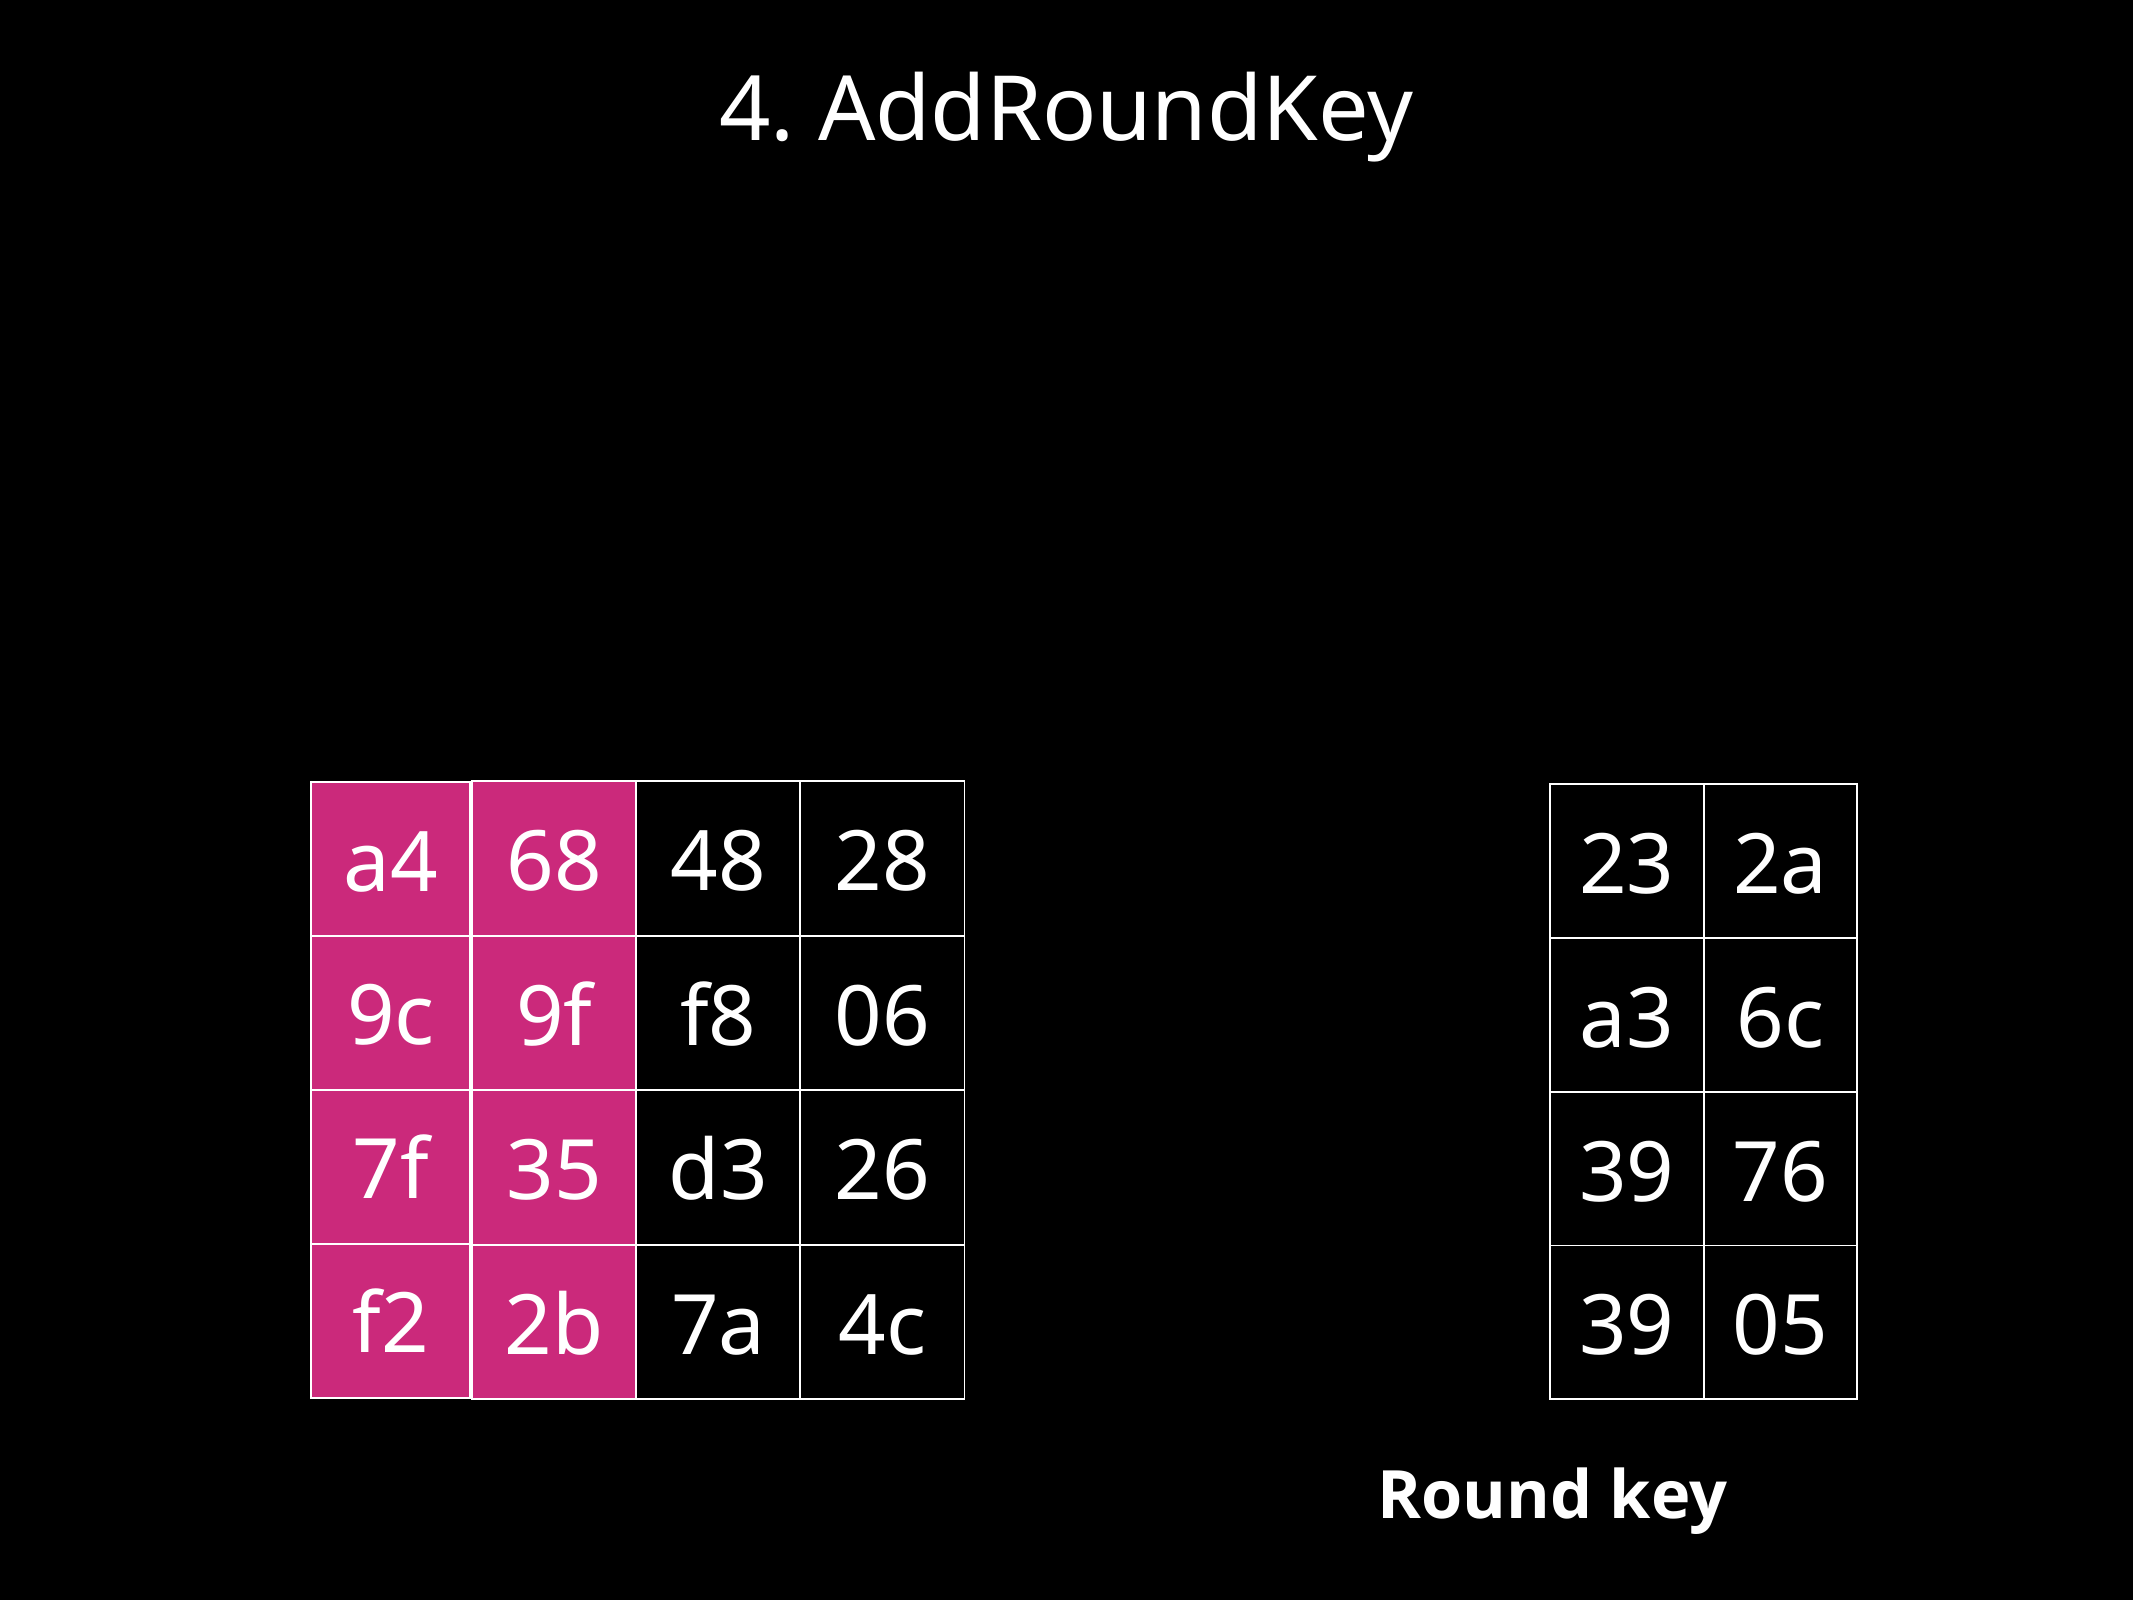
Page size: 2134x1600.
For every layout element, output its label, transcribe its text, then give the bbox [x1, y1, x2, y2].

table_cell f8 [637, 937, 799, 1089]
table_cell 6c [1705, 939, 1856, 1091]
table_header a4 [312, 783, 469, 935]
table_cell 7f [312, 1091, 469, 1243]
table_cell 2b [473, 1246, 635, 1398]
table_header 23 [1551, 785, 1703, 937]
table_cell 26 [801, 1091, 964, 1244]
table_cell 05 [1705, 1246, 1856, 1398]
table_header 28 [801, 782, 964, 935]
text_box Round key [1362, 1444, 1742, 1540]
table_cell 9f [473, 937, 635, 1089]
table_cell 39 [1551, 1246, 1703, 1398]
table_cell d3 [637, 1091, 799, 1244]
table_cell 9c [312, 937, 469, 1089]
table_cell 7a [637, 1246, 799, 1398]
table_cell 76 [1705, 1093, 1856, 1245]
table_cell 4c [801, 1246, 964, 1398]
title 4. AddRoundKey [155, 41, 1978, 168]
table_header 48 [637, 782, 799, 935]
table_cell 35 [473, 1091, 635, 1244]
table_cell 39 [1551, 1093, 1703, 1245]
table_cell a3 [1551, 939, 1703, 1091]
table_cell f2 [312, 1245, 469, 1397]
table_header 68 [473, 782, 635, 935]
table_cell 06 [801, 937, 964, 1089]
table_header 2a [1705, 785, 1856, 937]
